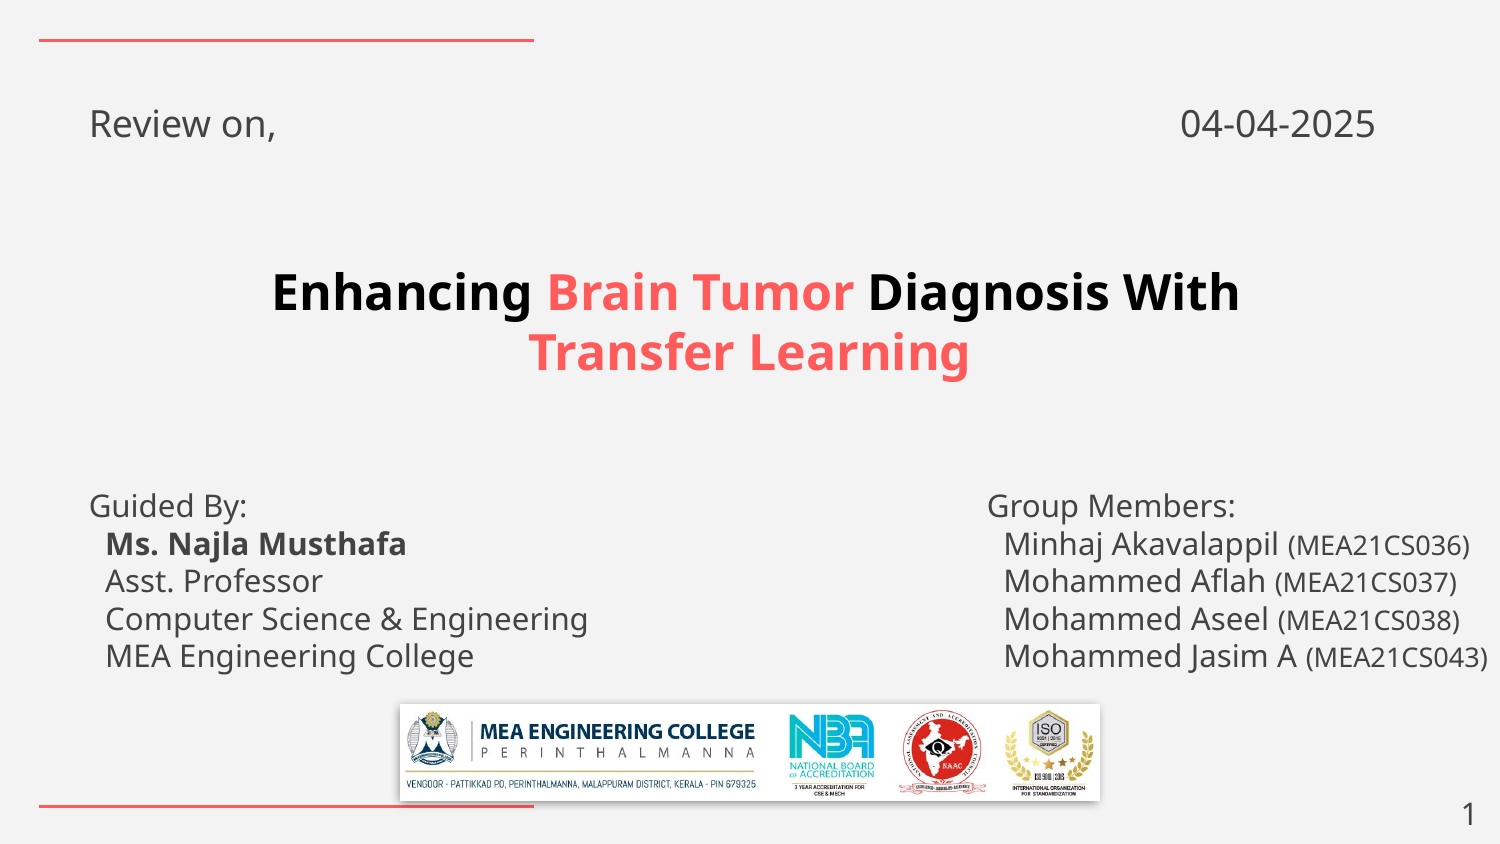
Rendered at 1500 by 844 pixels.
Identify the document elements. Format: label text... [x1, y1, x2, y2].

slide_number ‹#› [1403, 779, 1494, 844]
text_box 04-04-2025 [1165, 85, 1486, 161]
title Enhancing Brain Tumor Diagnosis With Transfer Learning [236, 237, 1264, 396]
text_box Guided By: Ms. Najla Musthafa Asst. Professor Computer Science & Engineering MEA Engineering College [73, 471, 971, 689]
text_box Review on, [73, 85, 1011, 161]
picture [400, 704, 1100, 801]
text_box Group Members: Minhaj Akavalappil (MEA21CS036) Mohammed Aflah (MEA21CS037) Mohammed Aseel (MEA21CS038) Mohammed Jasim A (MEA21CS043) [971, 471, 1500, 689]
